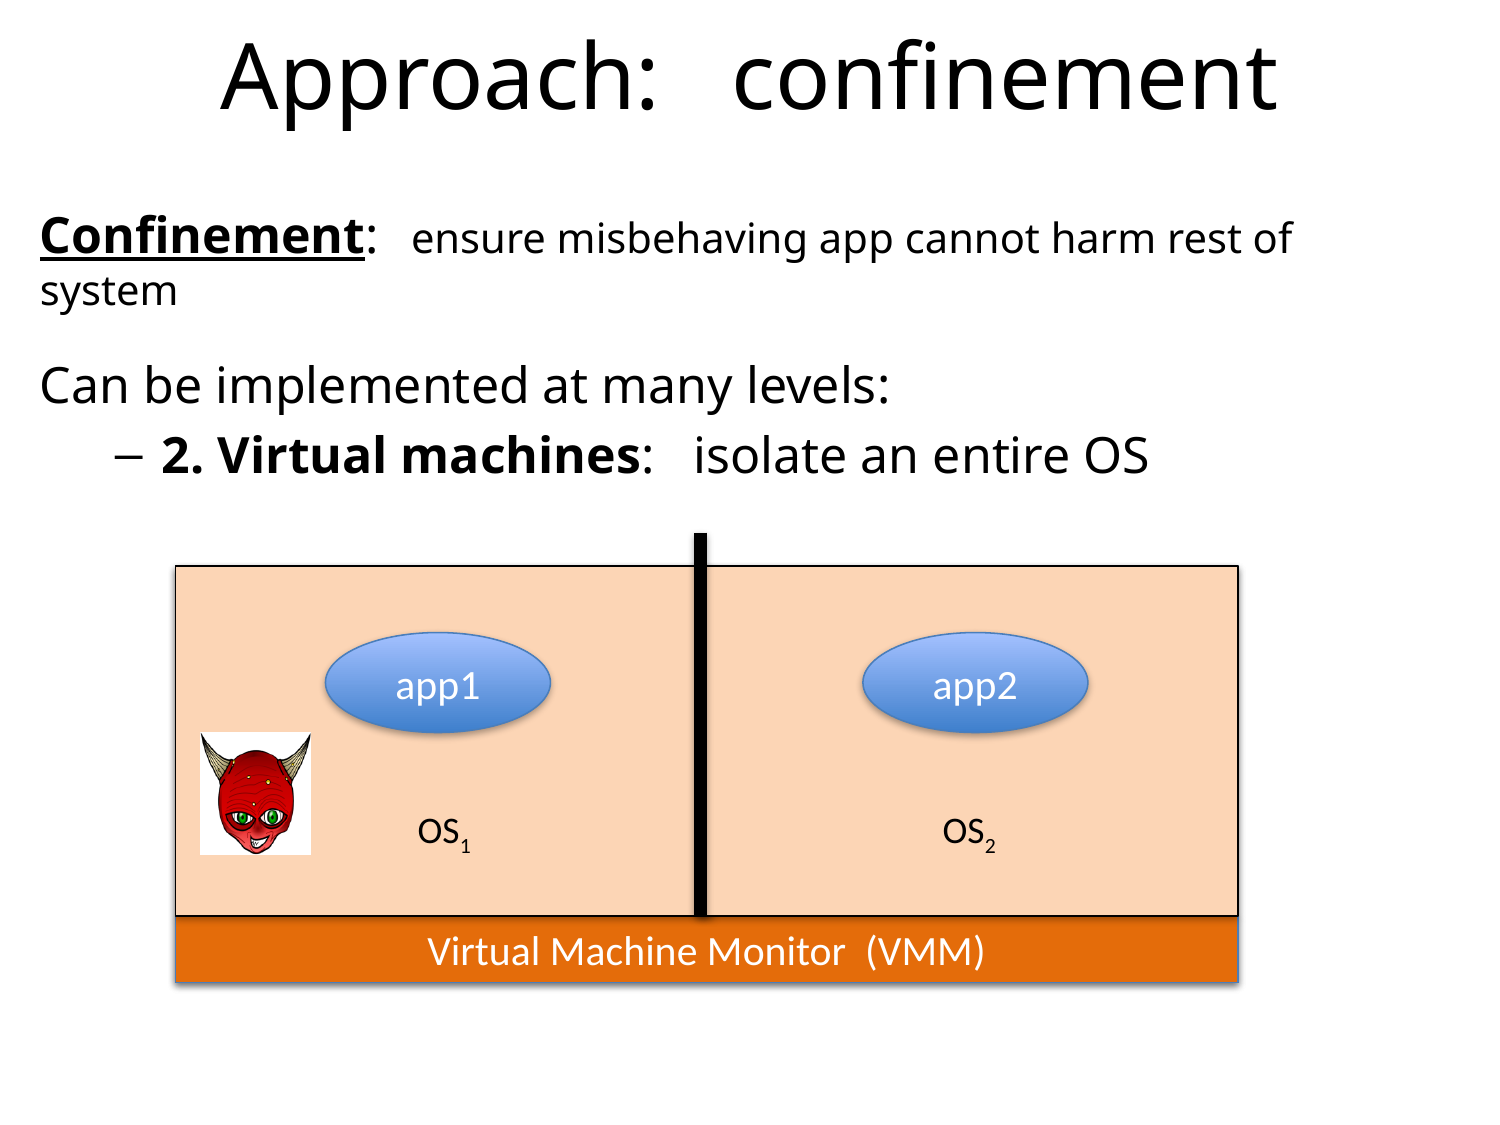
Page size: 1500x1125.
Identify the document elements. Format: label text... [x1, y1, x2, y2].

text_box app2 [862, 631, 1089, 734]
text_box OS1 [175, 565, 689, 917]
text_box app1 [324, 631, 552, 734]
text_box Virtual Machine Monitor (VMM) [175, 924, 1239, 983]
title Approach: confinement [75, 0, 1425, 167]
list Confinement: ensure misbehaving app cannot harm rest of system Can be implemented at many levels: 2. Virtual machines: isolate an entire OS [24, 195, 1450, 1121]
picture [200, 732, 312, 855]
text_box OS2 [712, 565, 1239, 917]
